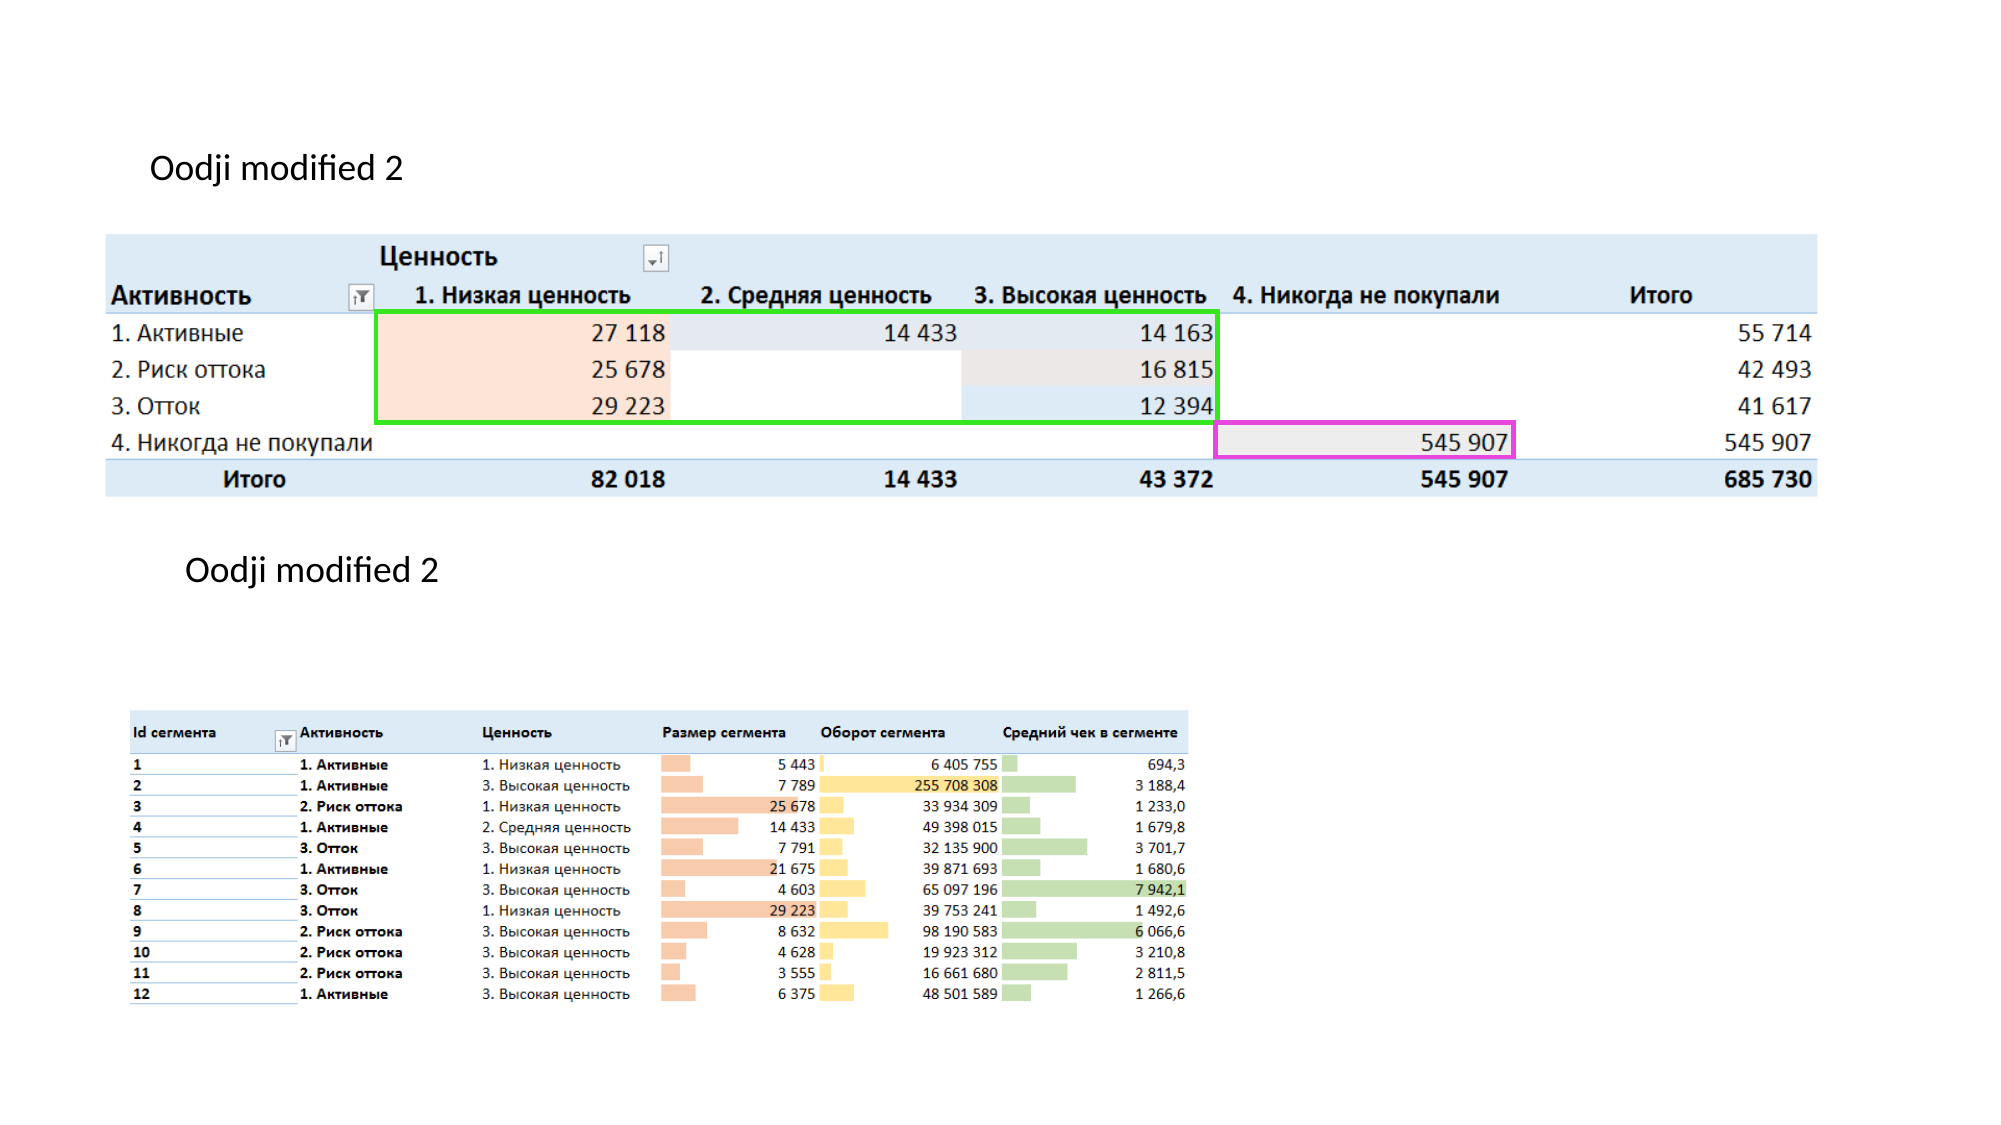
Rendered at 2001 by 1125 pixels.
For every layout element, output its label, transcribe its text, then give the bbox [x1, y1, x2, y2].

text_box Oodji modified 2 [170, 537, 558, 598]
text_box Oodji modified 2 [134, 135, 523, 195]
picture [126, 705, 1192, 1006]
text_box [104, 227, 1821, 500]
